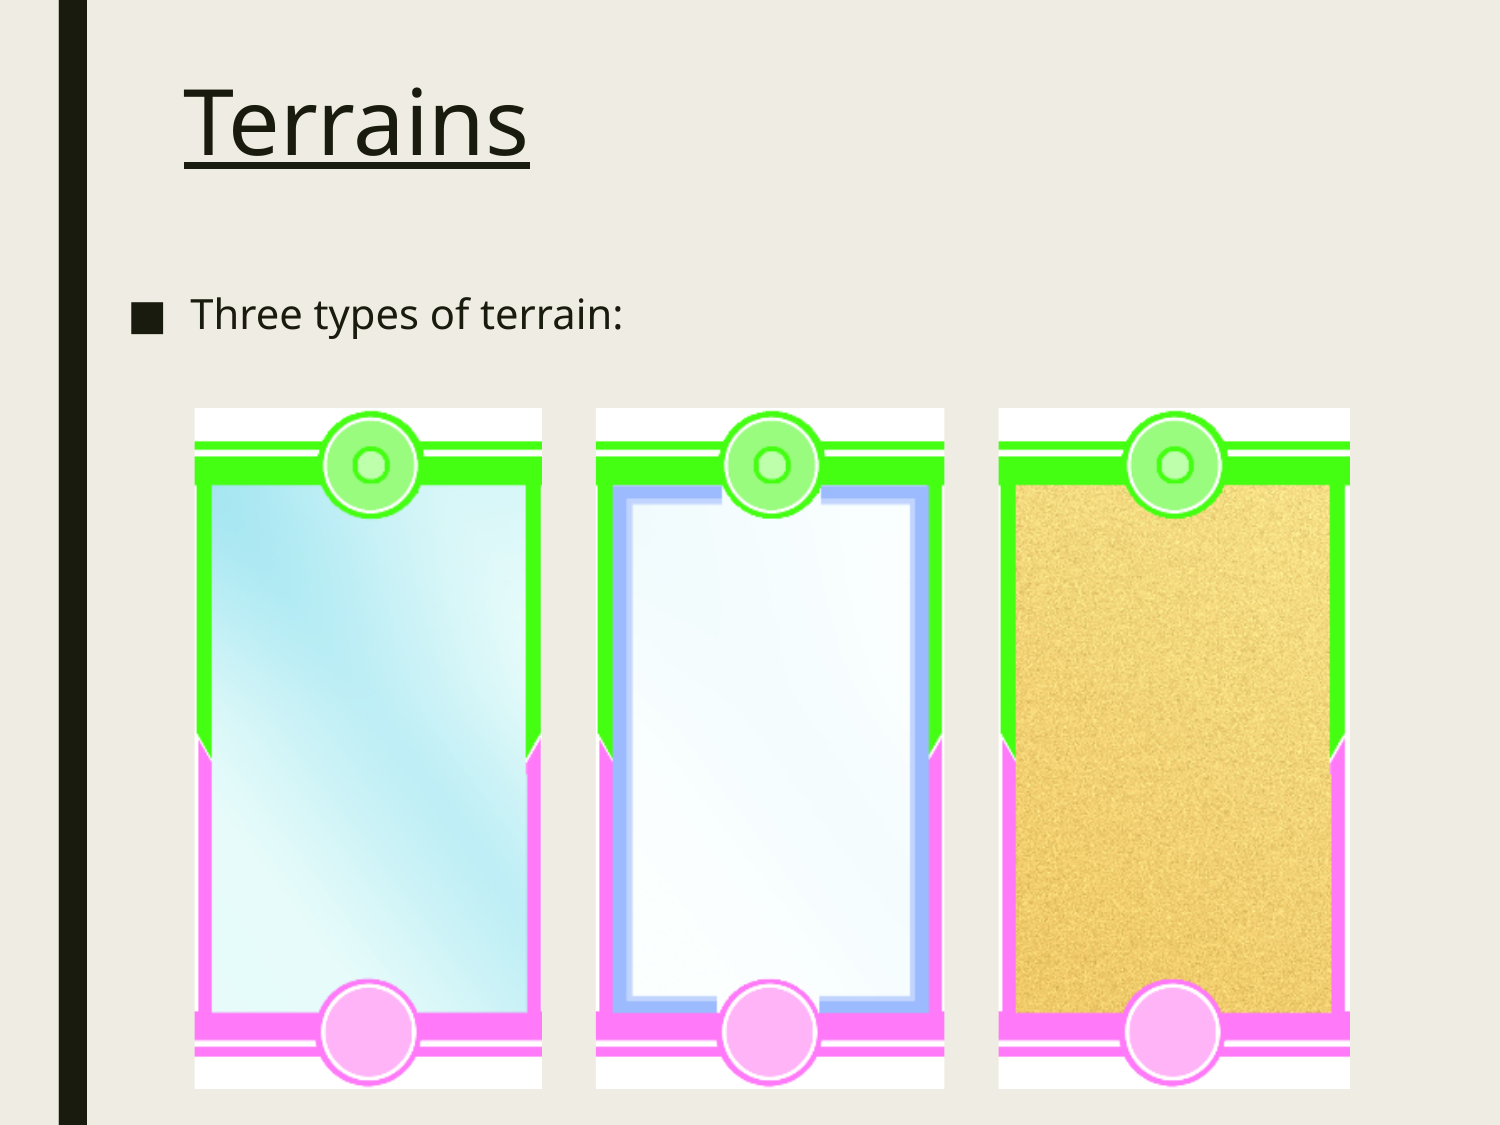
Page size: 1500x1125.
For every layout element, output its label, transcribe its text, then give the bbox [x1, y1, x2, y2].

picture [595, 407, 945, 1089]
title Terrains [168, 69, 1351, 194]
picture [194, 407, 542, 1089]
list Three types of terrain: [112, 284, 1387, 950]
picture [998, 407, 1350, 1089]
